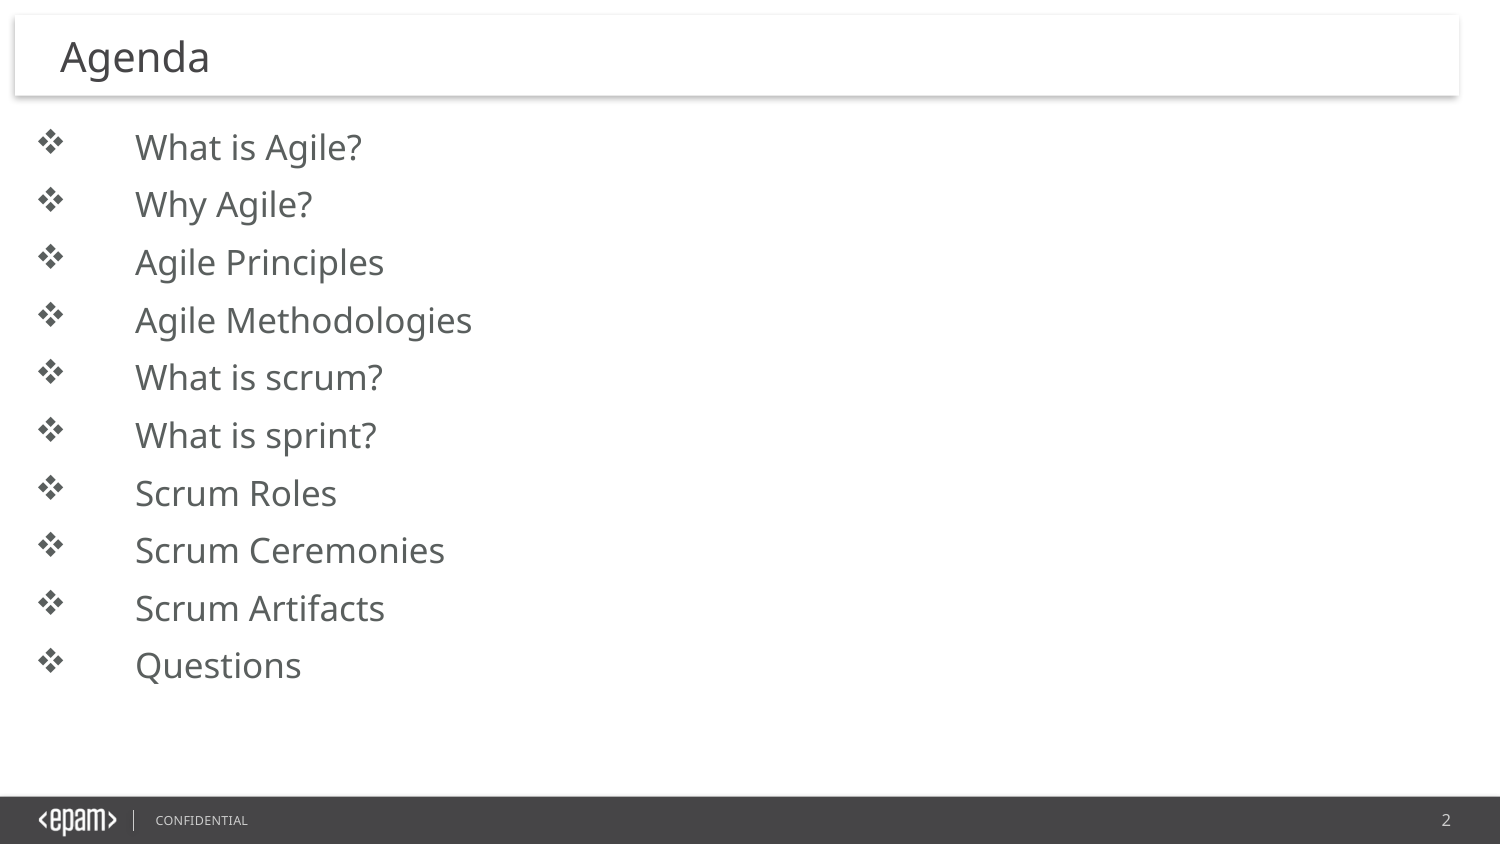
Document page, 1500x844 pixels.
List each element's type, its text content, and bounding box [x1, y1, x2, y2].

title Agenda [15, 15, 1459, 96]
list What is Agile? Why Agile? Agile Principles Agile Methodologies What is scrum? What is sprint? Scrum Roles Scrum Ceremonies Scrum Artifacts Questions [20, 117, 1459, 698]
picture [38, 808, 117, 837]
